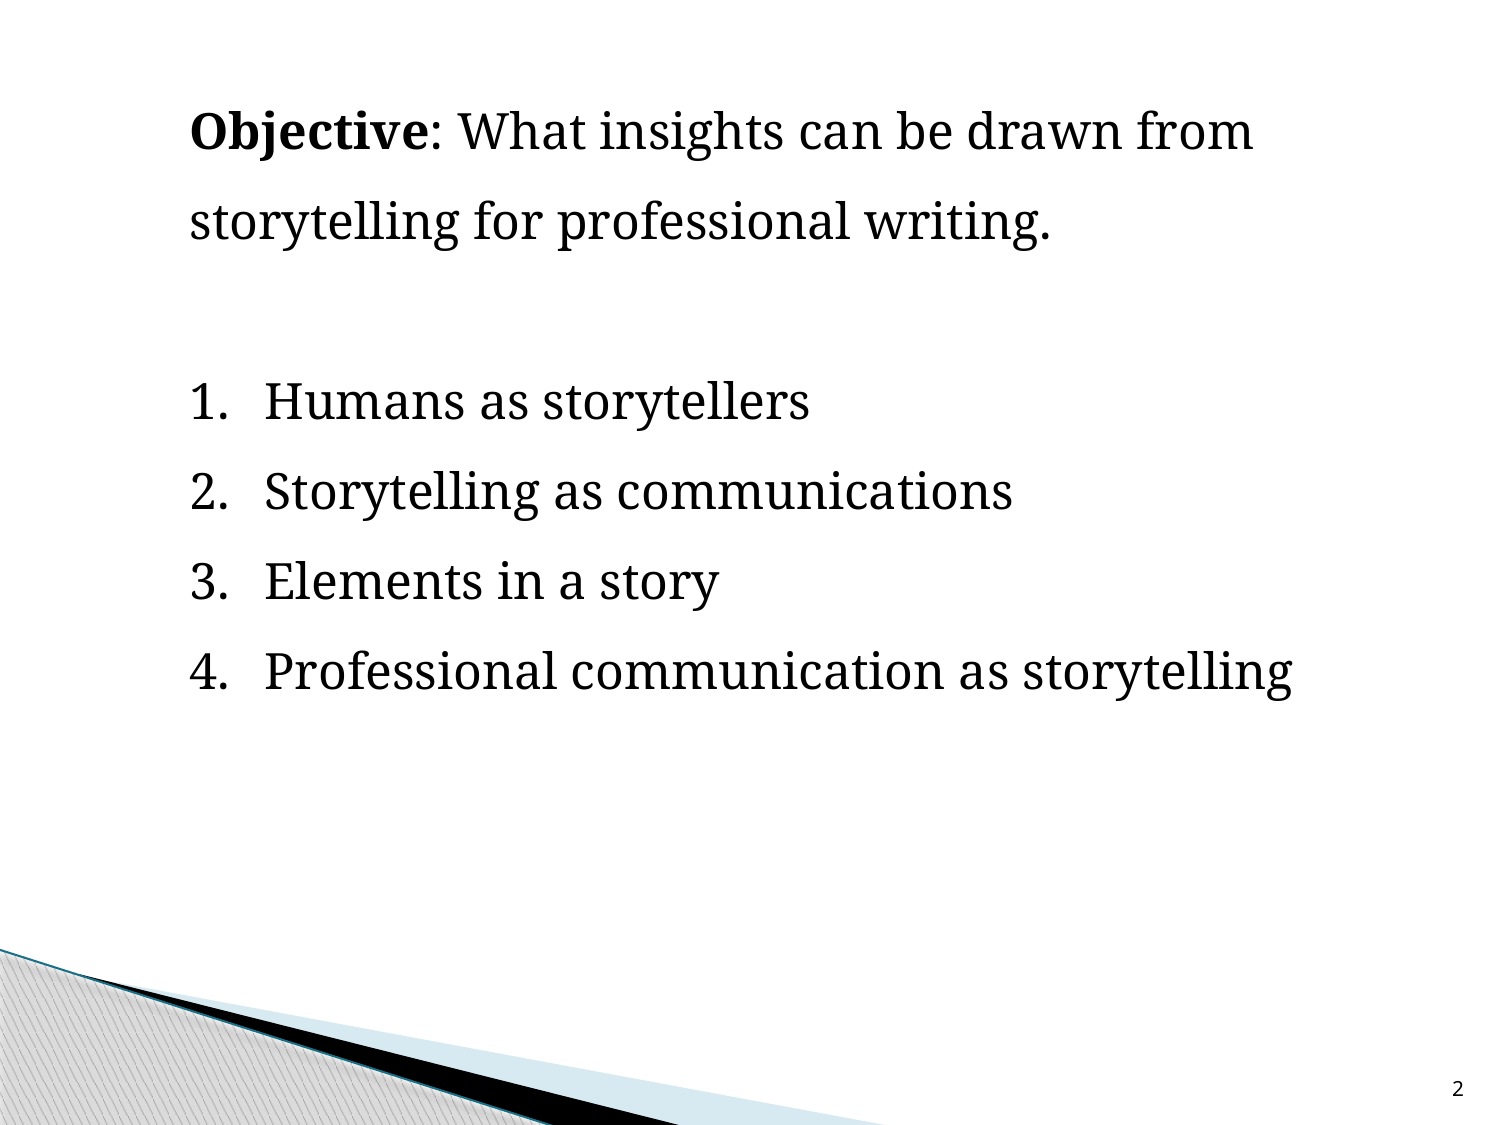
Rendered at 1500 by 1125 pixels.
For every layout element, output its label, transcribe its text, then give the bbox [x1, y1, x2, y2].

slide_number 2 [1418, 1051, 1479, 1112]
text_box Objective: What insights can be drawn from storytelling for professional writing. Humans as storytellers Storytelling as communications Elements in a story Professional communication as storytelling [174, 62, 1388, 798]
